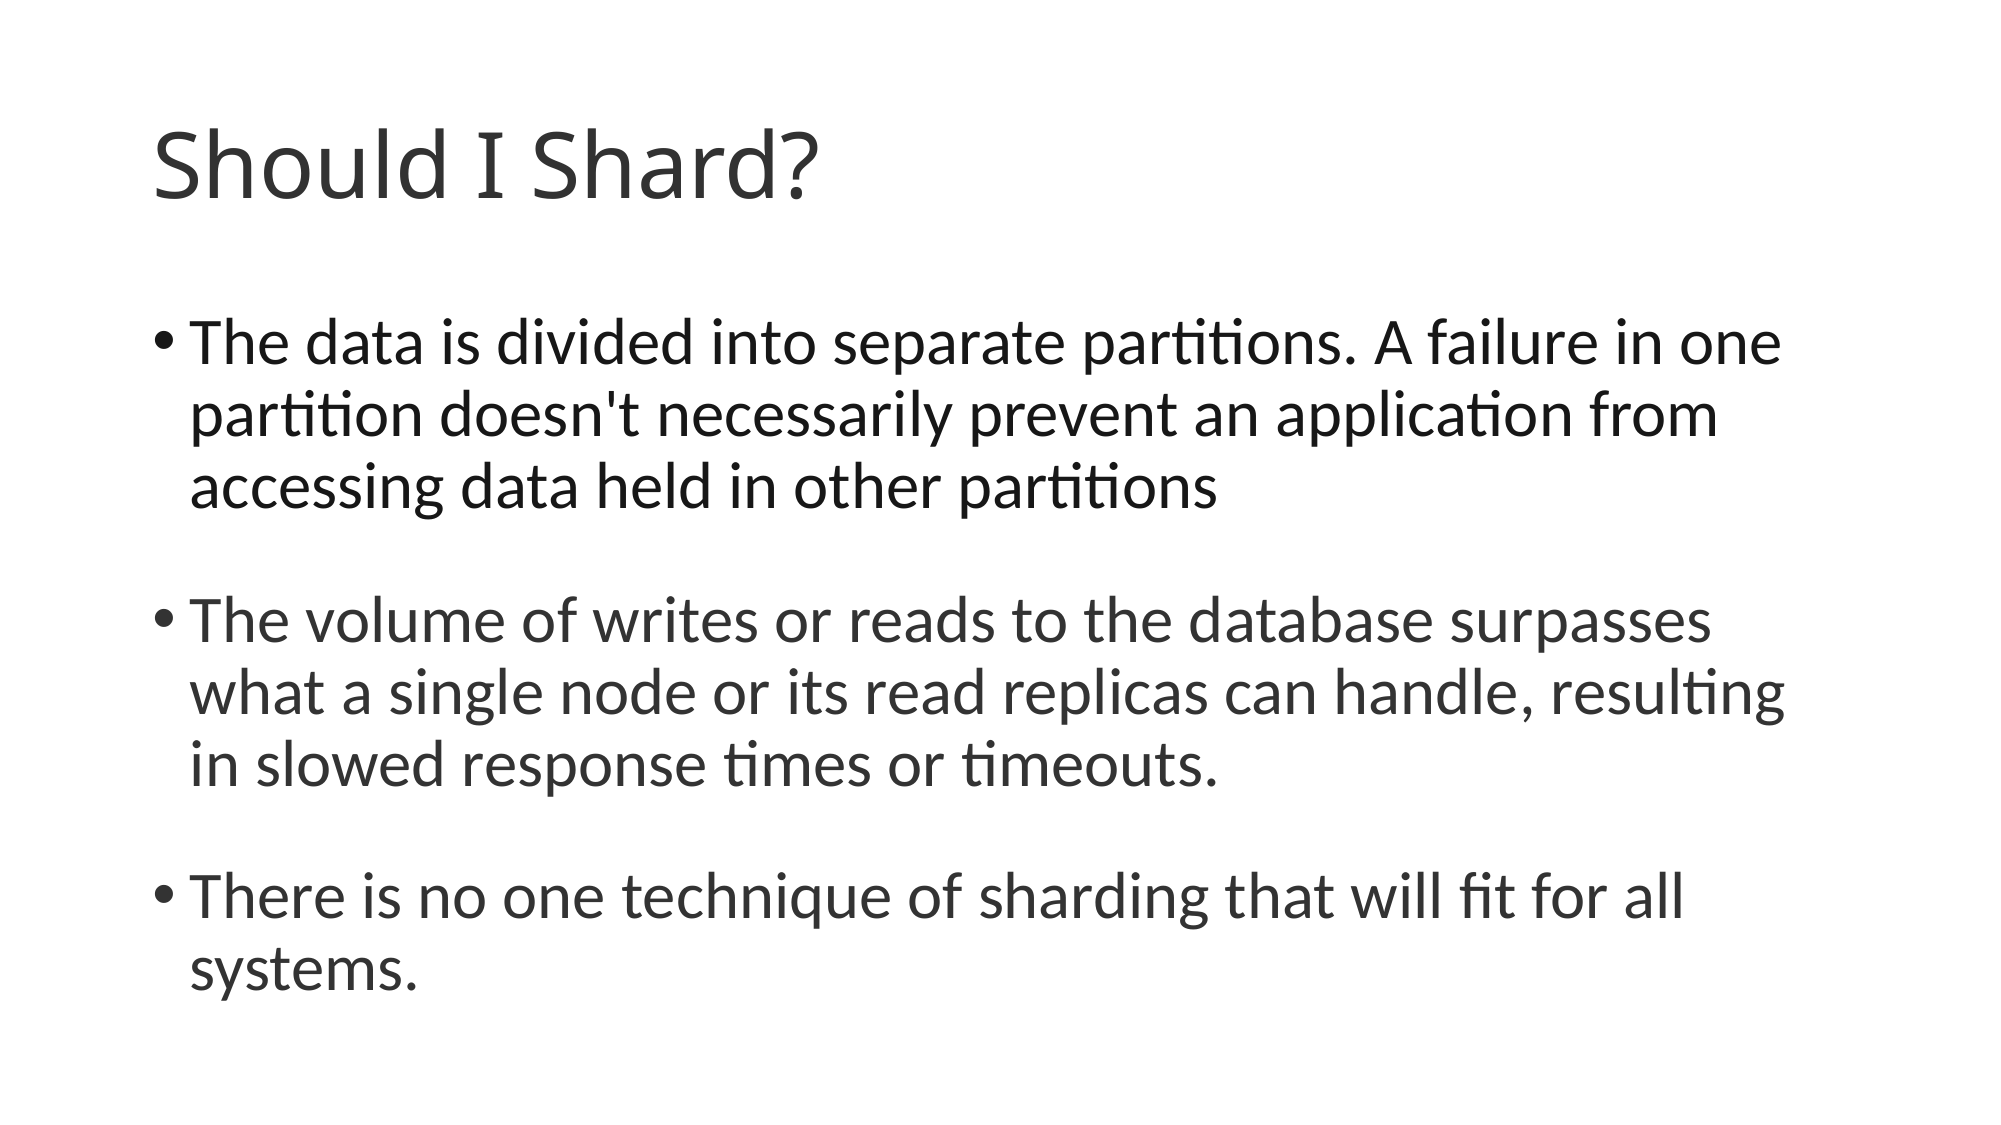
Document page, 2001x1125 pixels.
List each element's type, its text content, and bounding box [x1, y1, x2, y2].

list The data is divided into separate partitions. A failure in one partition doesn't necessarily prevent an application from accessing data held in other partitions The volume of writes or reads to the database surpasses what a single node or its read replicas can handle, resulting in slowed response times or timeouts. There is no one technique of sharding that will fit for all systems. [137, 299, 1863, 1014]
title Should I Shard? [137, 59, 1863, 278]
